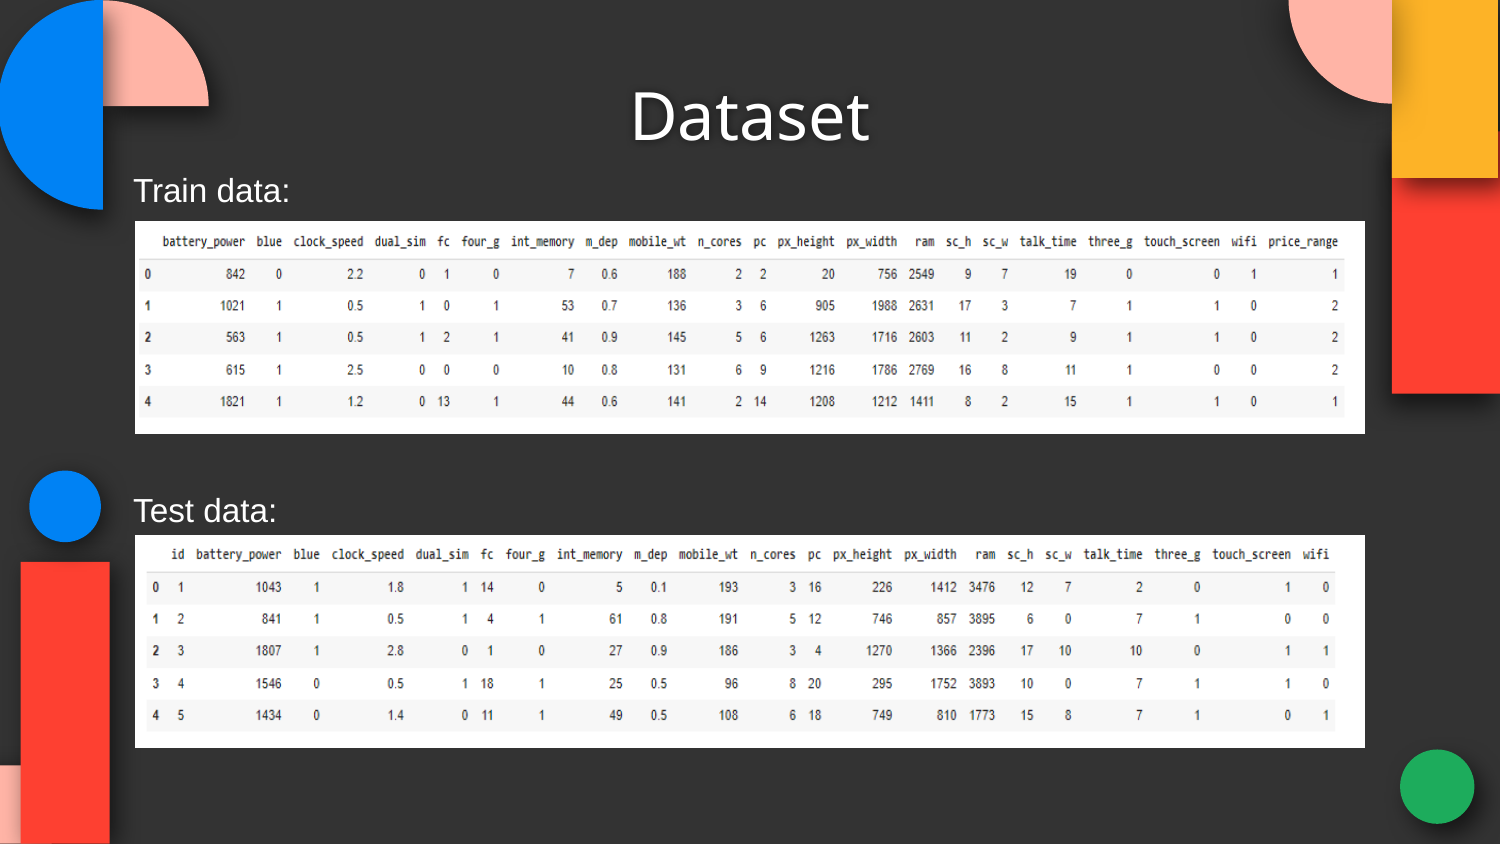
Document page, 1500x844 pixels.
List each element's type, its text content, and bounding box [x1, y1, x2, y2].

picture [135, 221, 1365, 435]
picture [135, 535, 1365, 749]
list Train data: Test data: [118, 154, 1382, 789]
title Dataset [118, 66, 1382, 154]
